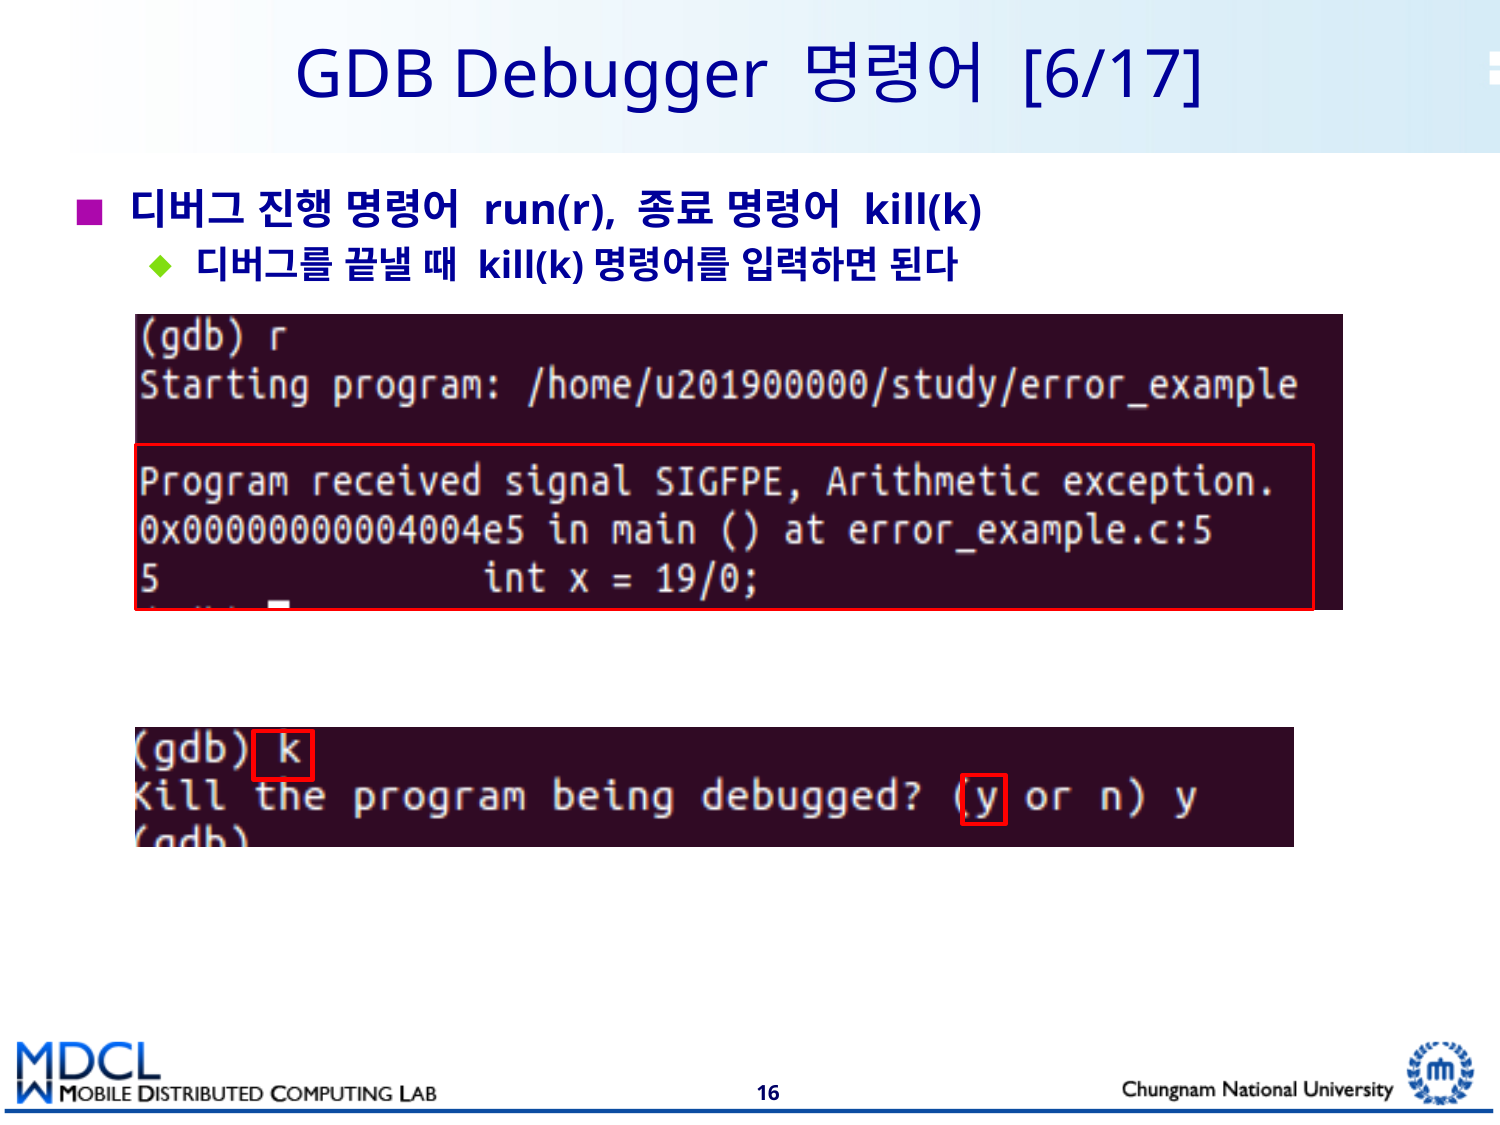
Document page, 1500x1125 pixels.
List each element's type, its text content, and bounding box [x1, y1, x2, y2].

picture [135, 727, 1294, 847]
picture [0, 0, 1500, 153]
picture [0, 1034, 1500, 1123]
picture [135, 314, 1343, 611]
list 디버그 진행 명령어 run(r), 종료 명령어 kill(k) 디버그를 끝낼 때 kill(k)명령어를 입력하면 된다 [58, 175, 1441, 1008]
title GDB Debugger 명령어 [6/17] [75, 23, 1425, 129]
